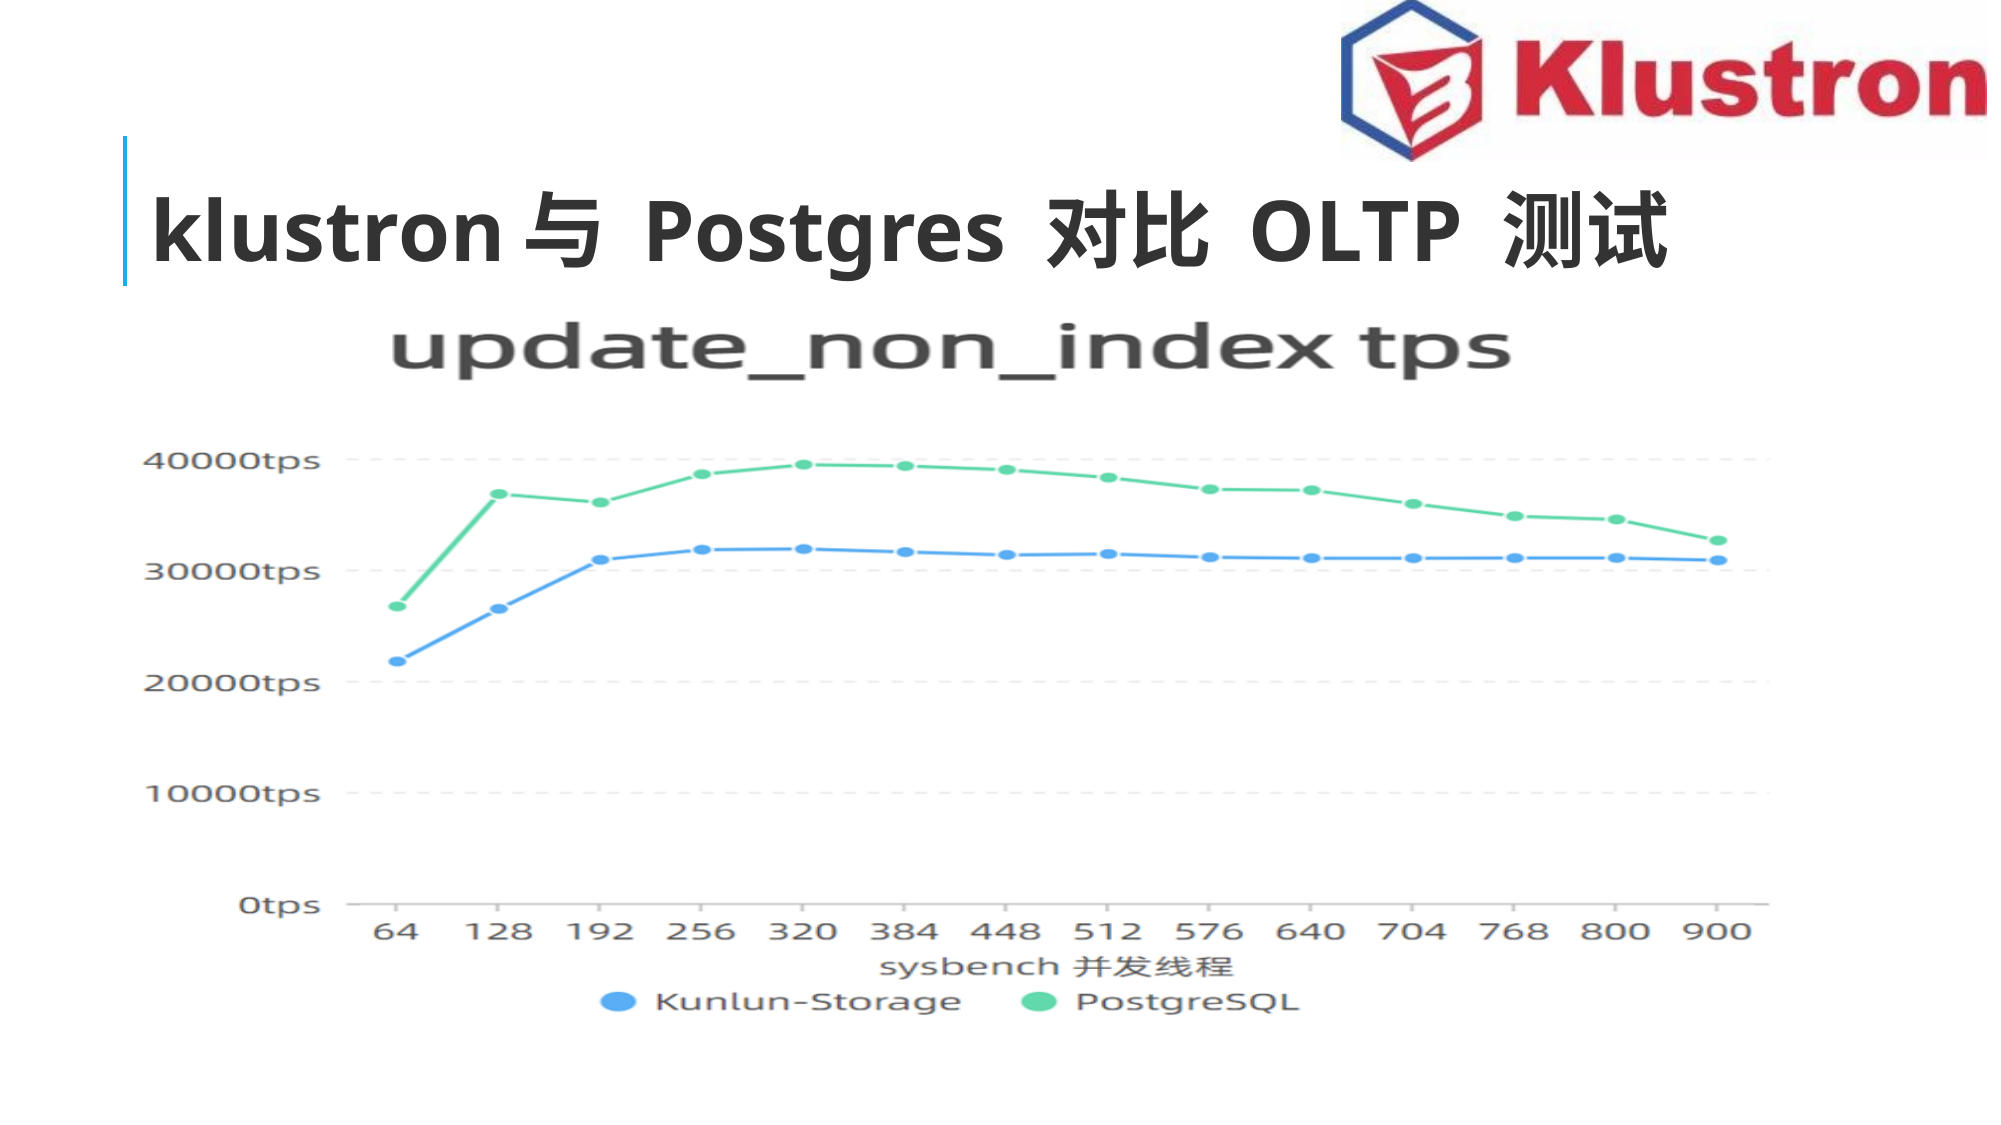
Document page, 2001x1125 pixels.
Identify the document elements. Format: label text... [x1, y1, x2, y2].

picture [1341, 0, 1988, 162]
text_box klustron与 Postgres 对比 OLTP 测试 [135, 161, 1831, 288]
picture [100, 301, 1820, 1016]
